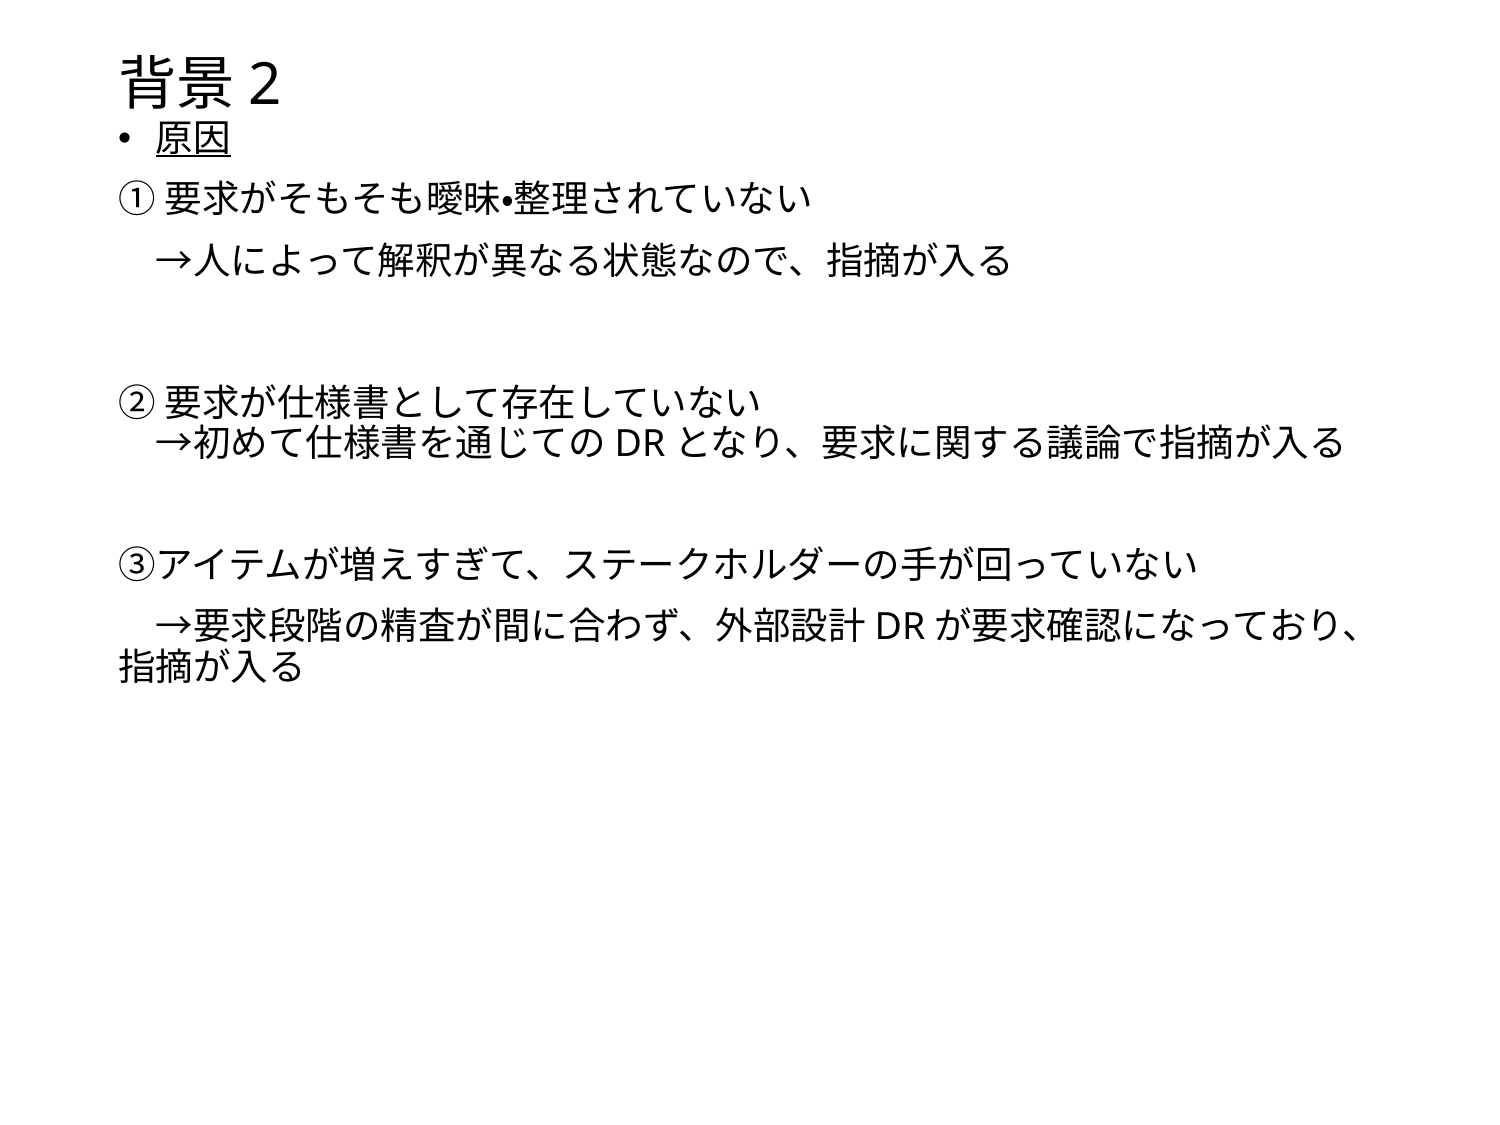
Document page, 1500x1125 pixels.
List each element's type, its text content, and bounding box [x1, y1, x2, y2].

title 背景2 [103, 59, 1397, 111]
list 原因 ①要求がそもそも曖昧・整理されていない →人によって解釈が異なる状態なので、指摘が入る ②要求が仕様書として存在していない →初めて仕様書を通じてのDRとなり、要求に関する議論で指摘が入る ③アイテムが増えすぎて、ステークホルダーの手が回っていない →要求段階の精査が間に合わず、外部設計DRが要求確認になっており、指摘が入る [103, 111, 1397, 1099]
